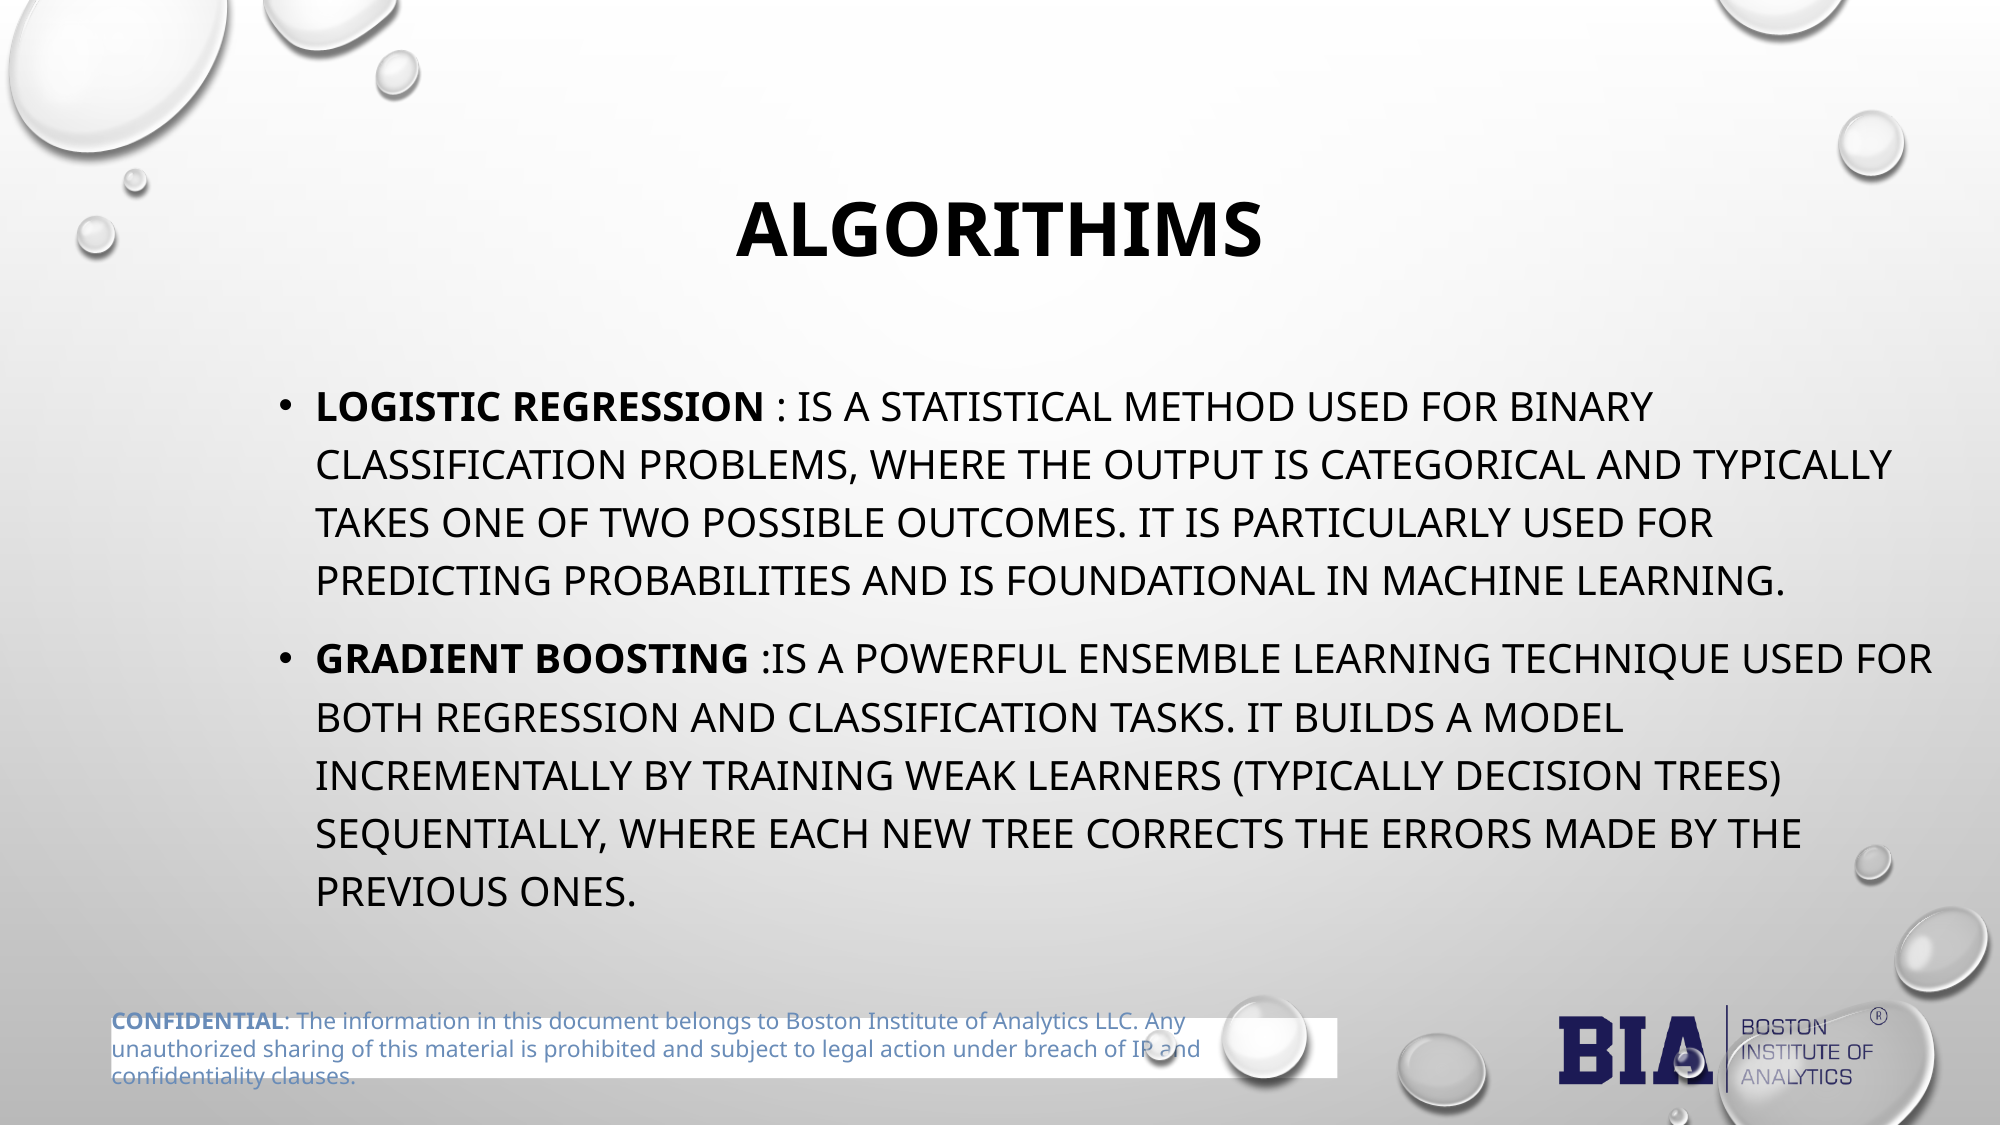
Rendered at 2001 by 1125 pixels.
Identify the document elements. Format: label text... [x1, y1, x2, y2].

picture [0, 0, 2000, 1125]
title ALGORITHIMS [149, 101, 1851, 364]
list Logistic Regression : is a statistical method used for binary classification problems, where the output is categorical and typically takes one of two possible outcomes. It is particularly used for predicting probabilities and is foundational in machine learning. Gradient Boosting :is a powerful ensemble learning technique used for both regression and classification tasks. It builds a model incrementally by training weak learners (typically decision trees) sequentially, where each new tree corrects the errors made by the previous ones. [263, 363, 1964, 925]
